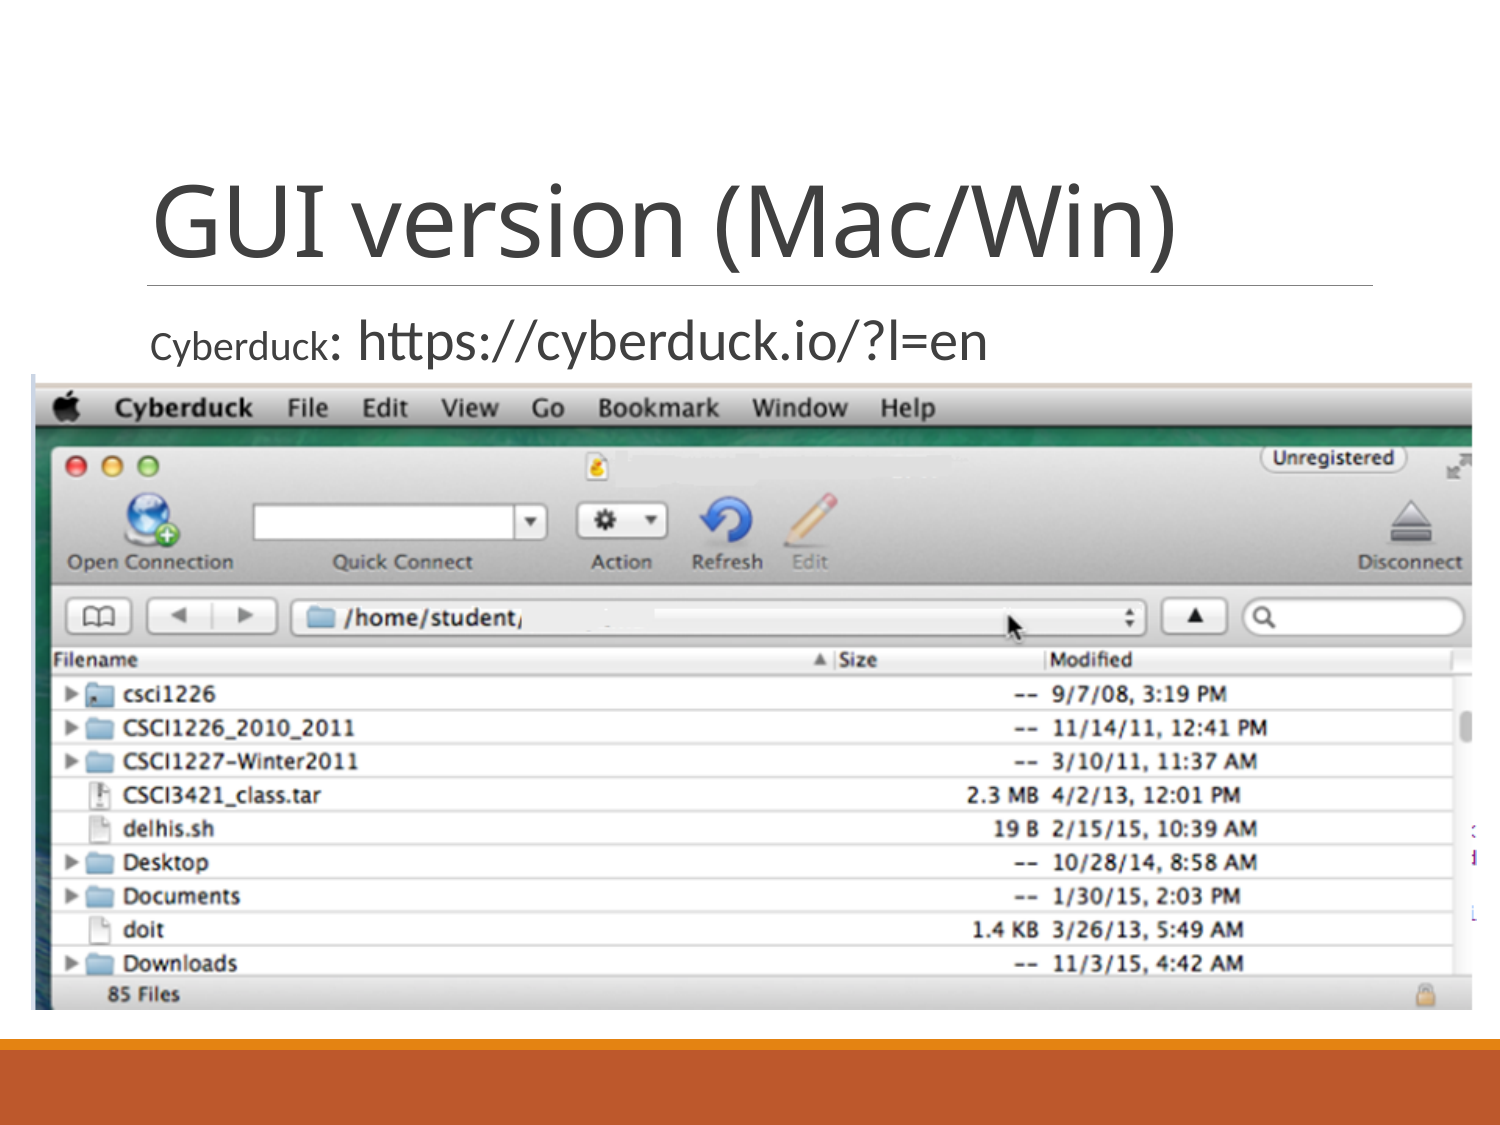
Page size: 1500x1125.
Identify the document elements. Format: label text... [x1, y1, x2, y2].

list Cyberduck: https://cyberduck.io/?l=en [135, 302, 1373, 371]
picture [30, 374, 1477, 1010]
title GUI version (Mac/Win) [135, 47, 1373, 285]
